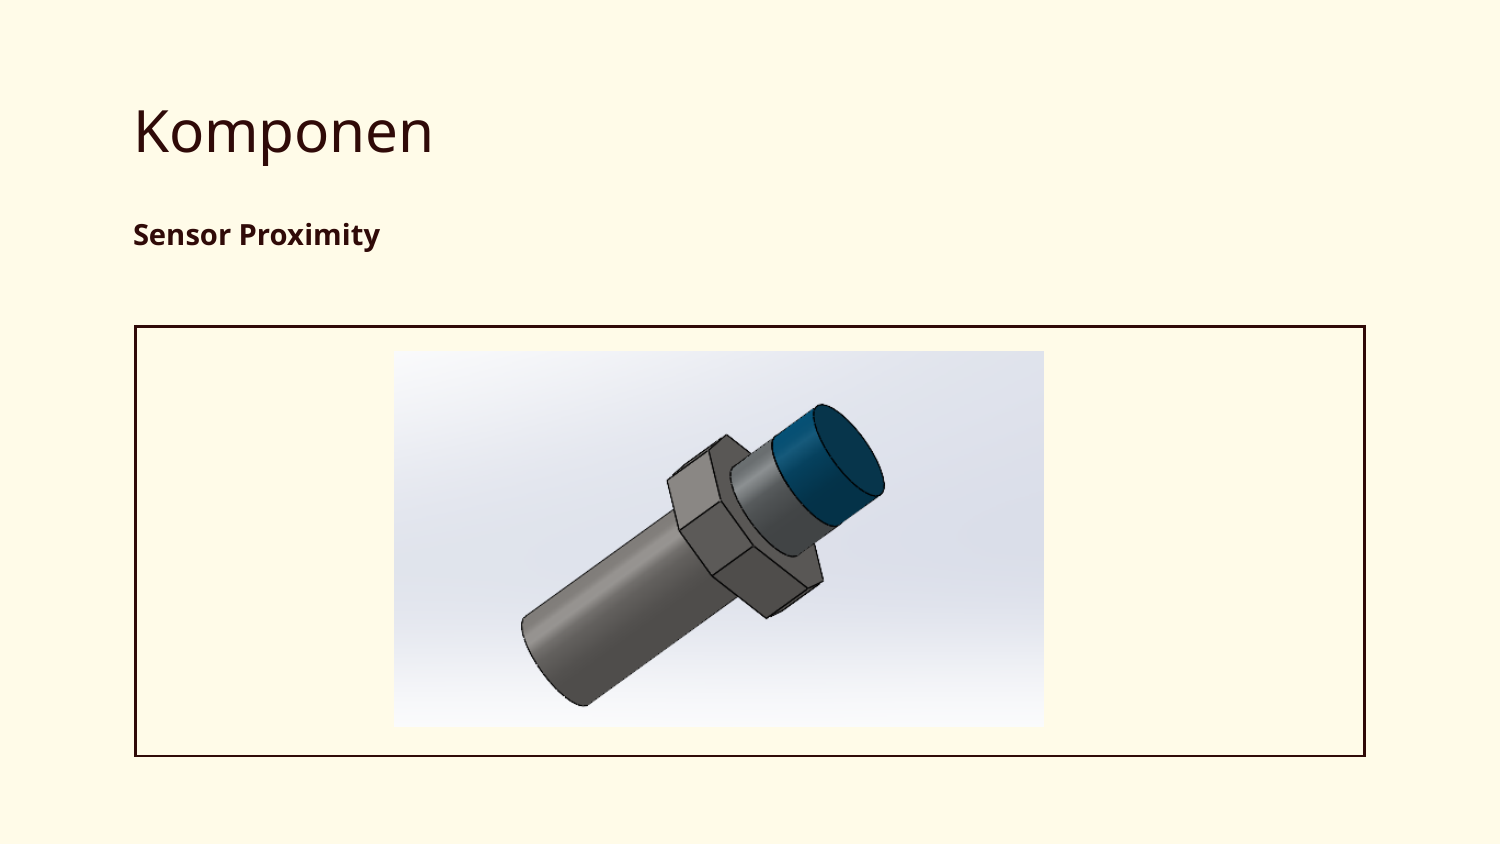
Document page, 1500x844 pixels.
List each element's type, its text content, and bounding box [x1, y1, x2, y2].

table_header [137, 328, 1363, 755]
title Komponen [118, 79, 1382, 177]
text_box Sensor Proximity [118, 196, 1365, 262]
picture [394, 351, 1045, 727]
